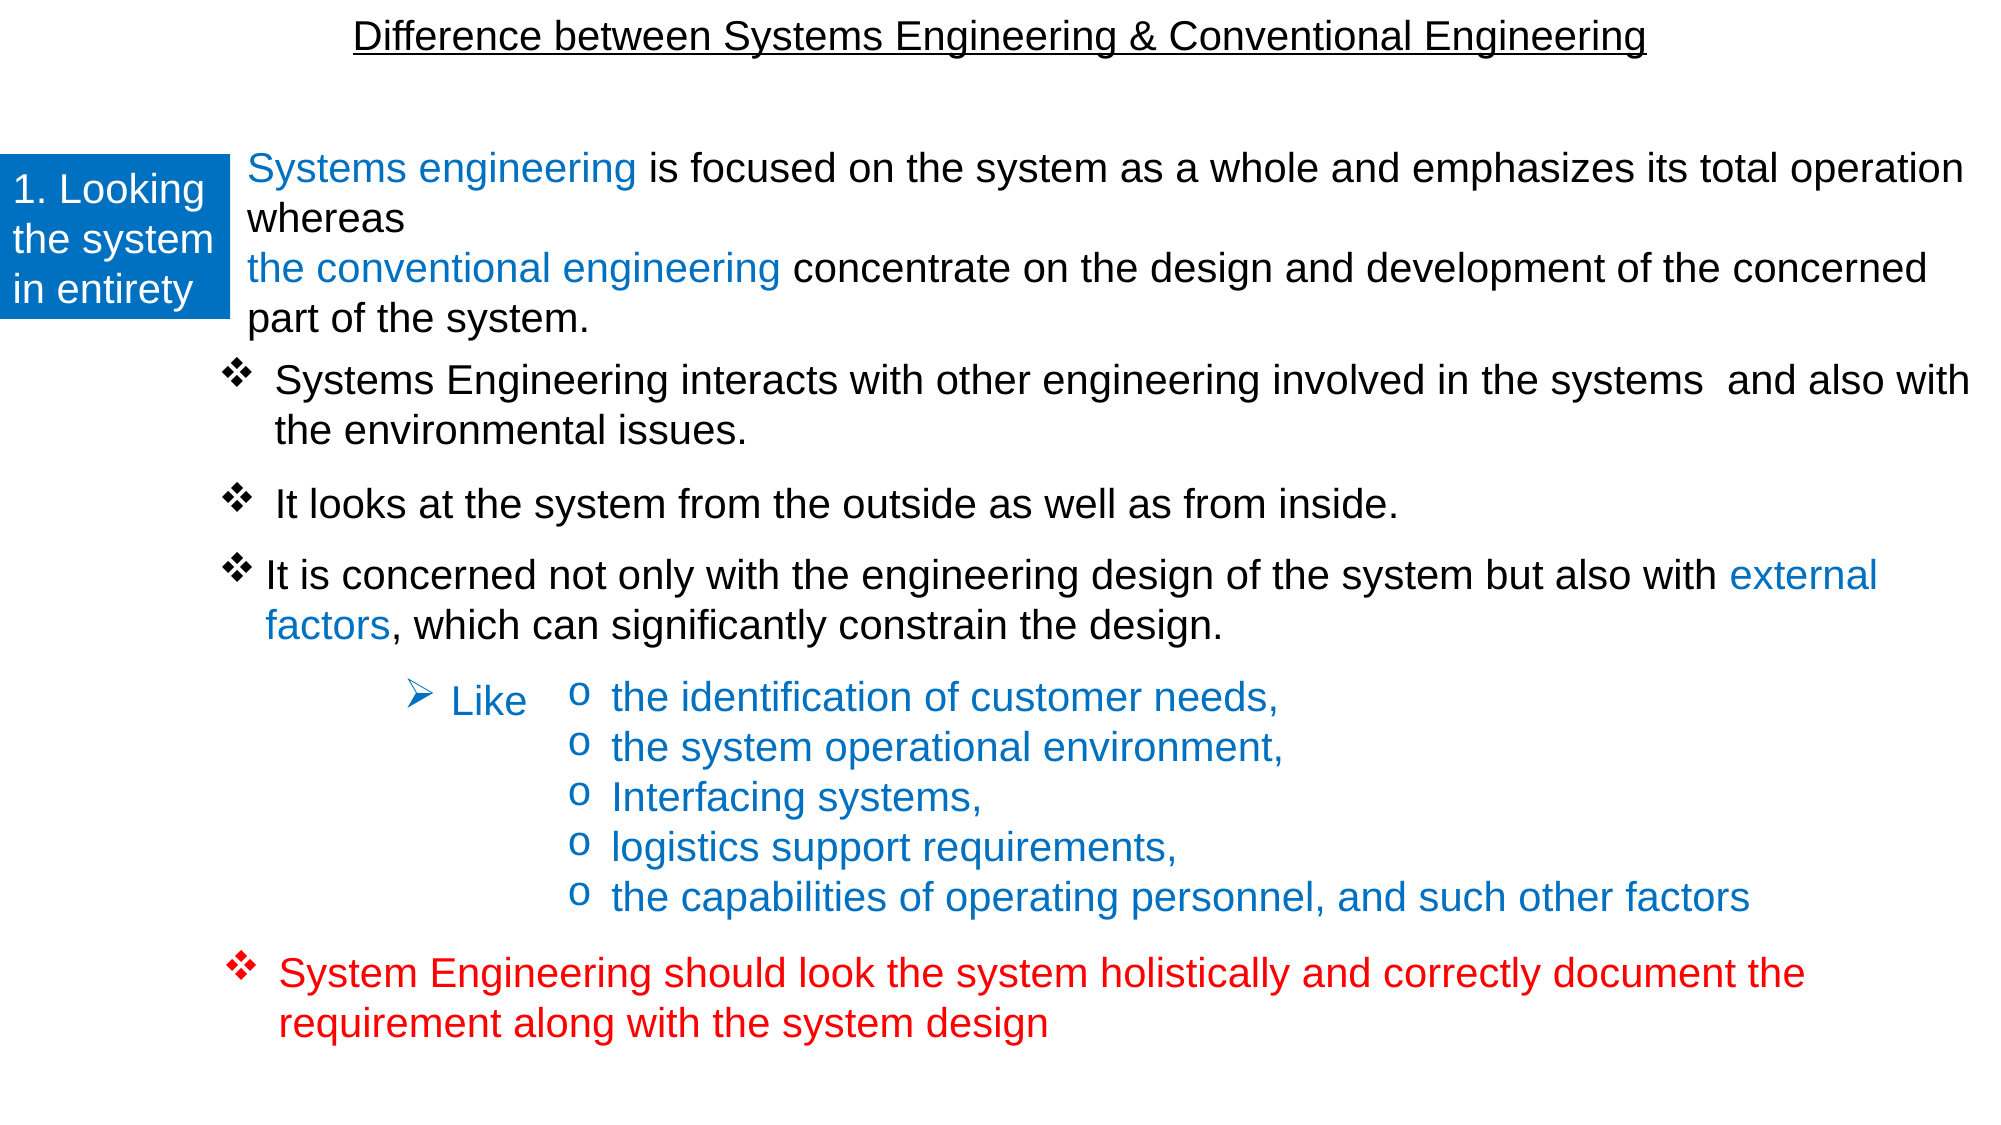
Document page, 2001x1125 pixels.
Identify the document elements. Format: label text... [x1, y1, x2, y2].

text_box 1. Looking the system in entirety [0, 154, 231, 319]
text_box System Engineering should look the system holistically and correctly document the requirement along with the system design [207, 938, 2000, 1054]
text_box It is concerned not only with the engineering design of the system but also with external factors, which can significantly constrain the design. [203, 540, 1980, 656]
text_box Systems engineering is focused on the system as a whole and emphasizes its total operation whereas the conventional engineering concentrate on the design and development of the concerned part of the system. [232, 133, 2000, 345]
text_box Difference between Systems Engineering & Conventional Engineering [0, 1, 2000, 67]
text_box the identification of customer needs, the system operational environment, Interfacing systems, logistics support requirements, the capabilities of operating personnel, and such other factors [537, 662, 1987, 927]
text_box Systems Engineering interacts with other engineering involved in the systems and also with the environmental issues. [203, 345, 2000, 461]
text_box Like [389, 666, 537, 732]
text_box It looks at the system from the outside as well as from inside. [203, 469, 1827, 535]
